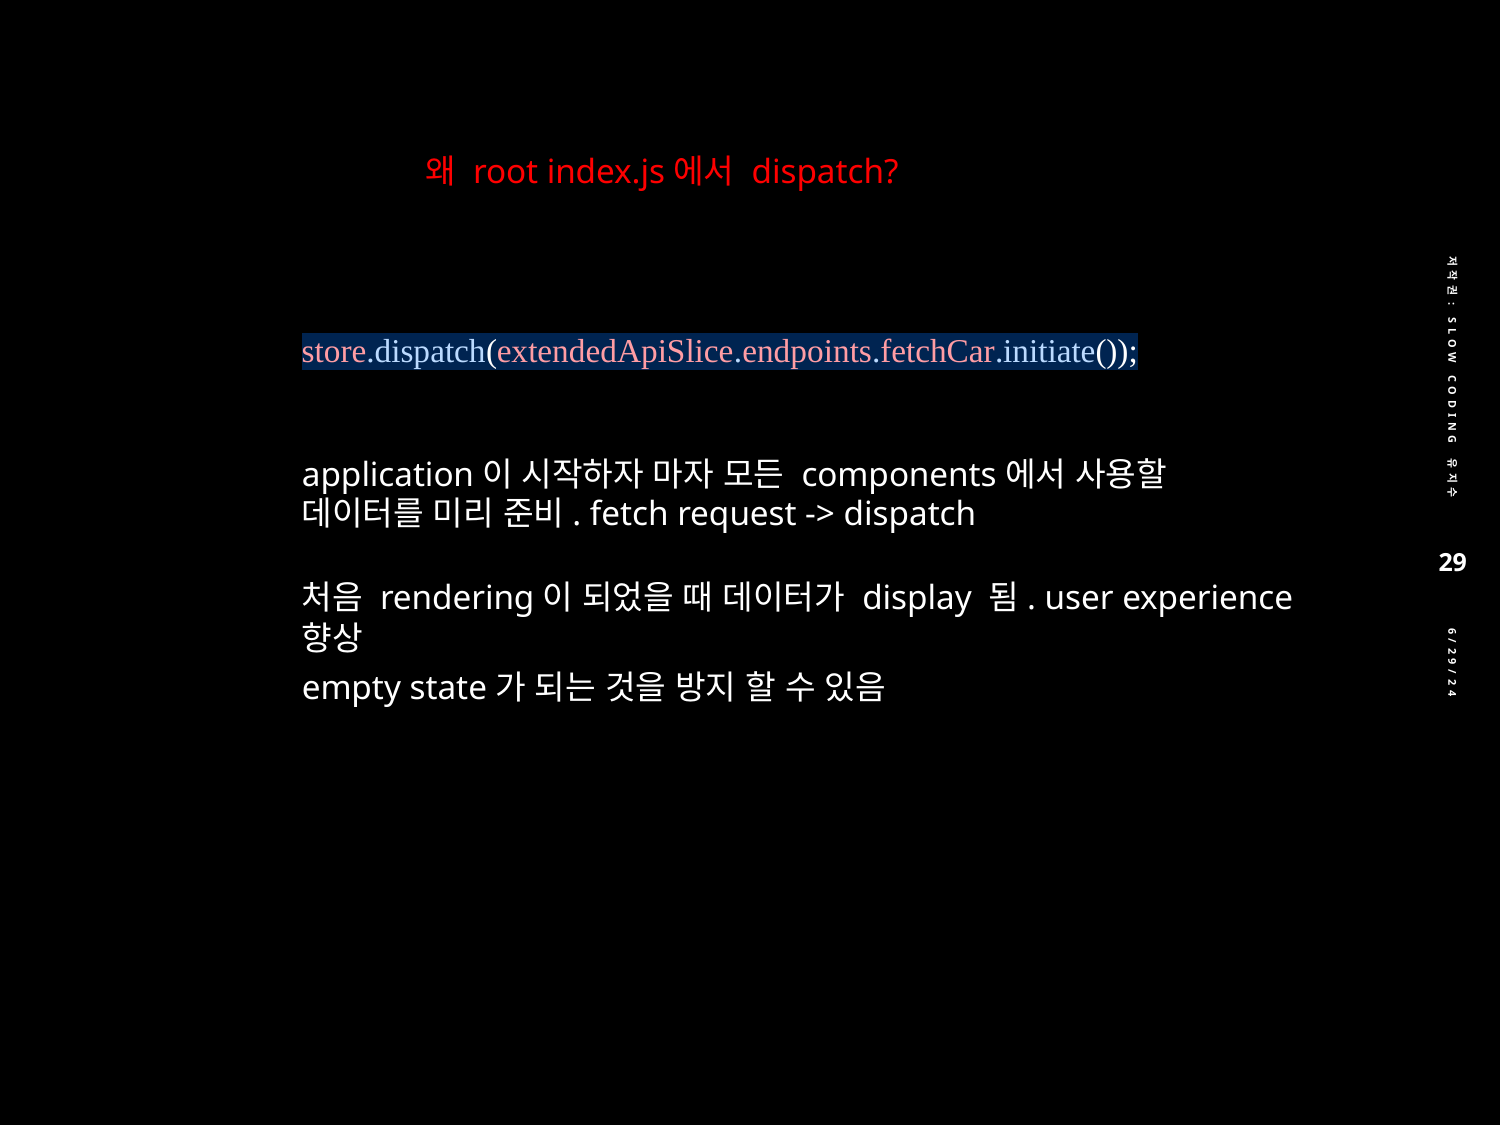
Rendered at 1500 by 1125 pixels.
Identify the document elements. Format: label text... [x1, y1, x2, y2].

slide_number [1430, 613, 1476, 1052]
slide_number 29 [1414, 528, 1492, 599]
text_box 왜 root index.js에서 dispatch? [287, 142, 1038, 198]
text_box store.dispatch(extendedApiSlice.endpoints.fetchCar.initiate()); [286, 321, 1266, 417]
footer 저작권: Slow Coding 유지수 [1430, 75, 1476, 513]
text_box 처음 rendering이 되었을 때 데이터가 display 됨. user experience 향상 [287, 569, 1328, 658]
text_box application이 시작하자 마자 모든 components에서 사용할 데이터를 미리 준비. fetch request -> dispatch [287, 445, 1298, 540]
text_box empty state가 되는 것을 방지 할 수 있음 [287, 658, 1328, 714]
